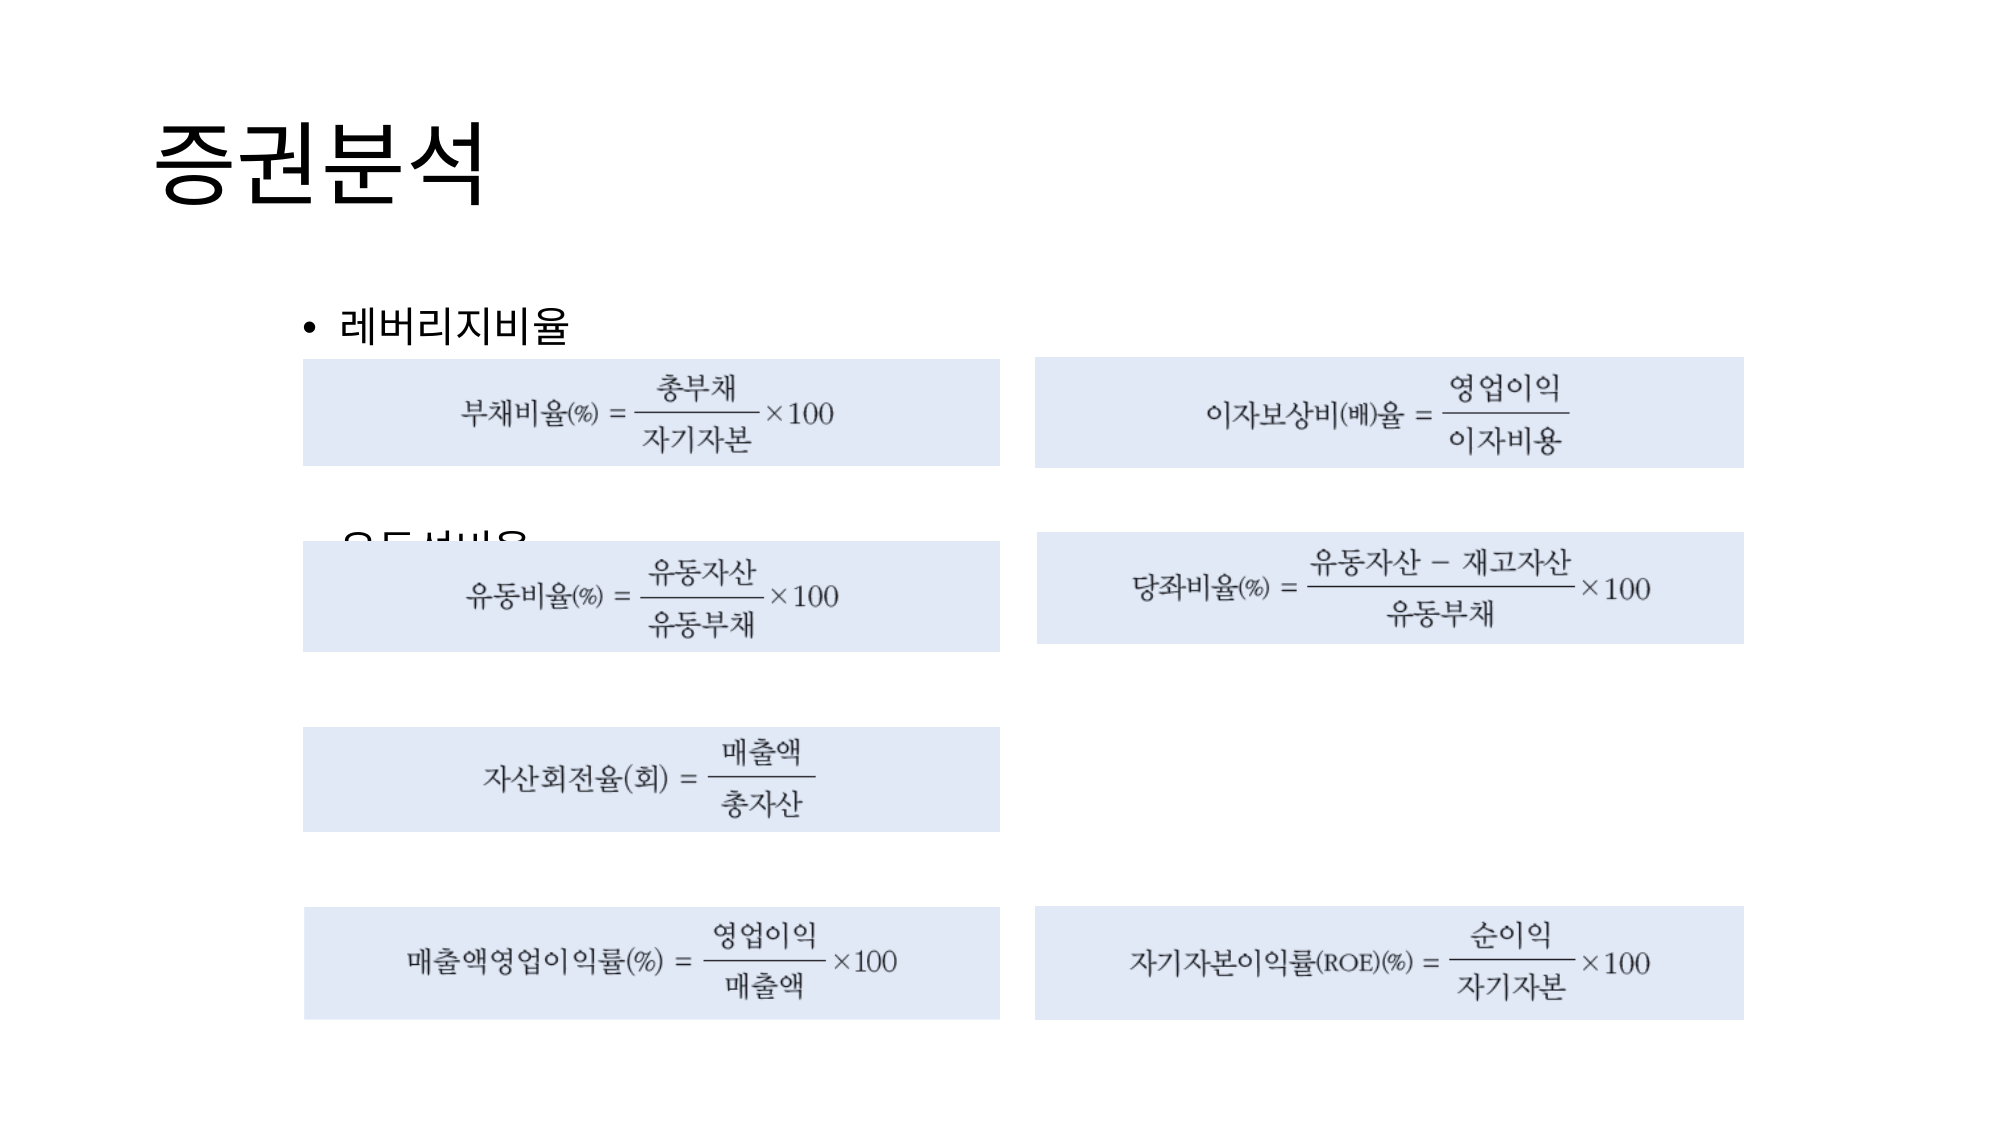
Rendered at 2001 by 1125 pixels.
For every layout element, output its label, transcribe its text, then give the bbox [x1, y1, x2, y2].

title 증권분석 [137, 59, 1863, 278]
picture [303, 541, 1000, 652]
picture [1037, 532, 1744, 645]
picture [303, 359, 1000, 466]
list 레버리지비율 유동성비율 활동성비율 수익성비율 [137, 299, 1863, 1014]
picture [1035, 906, 1744, 1020]
picture [1035, 357, 1744, 468]
picture [303, 727, 1000, 832]
picture [303, 907, 1000, 1021]
